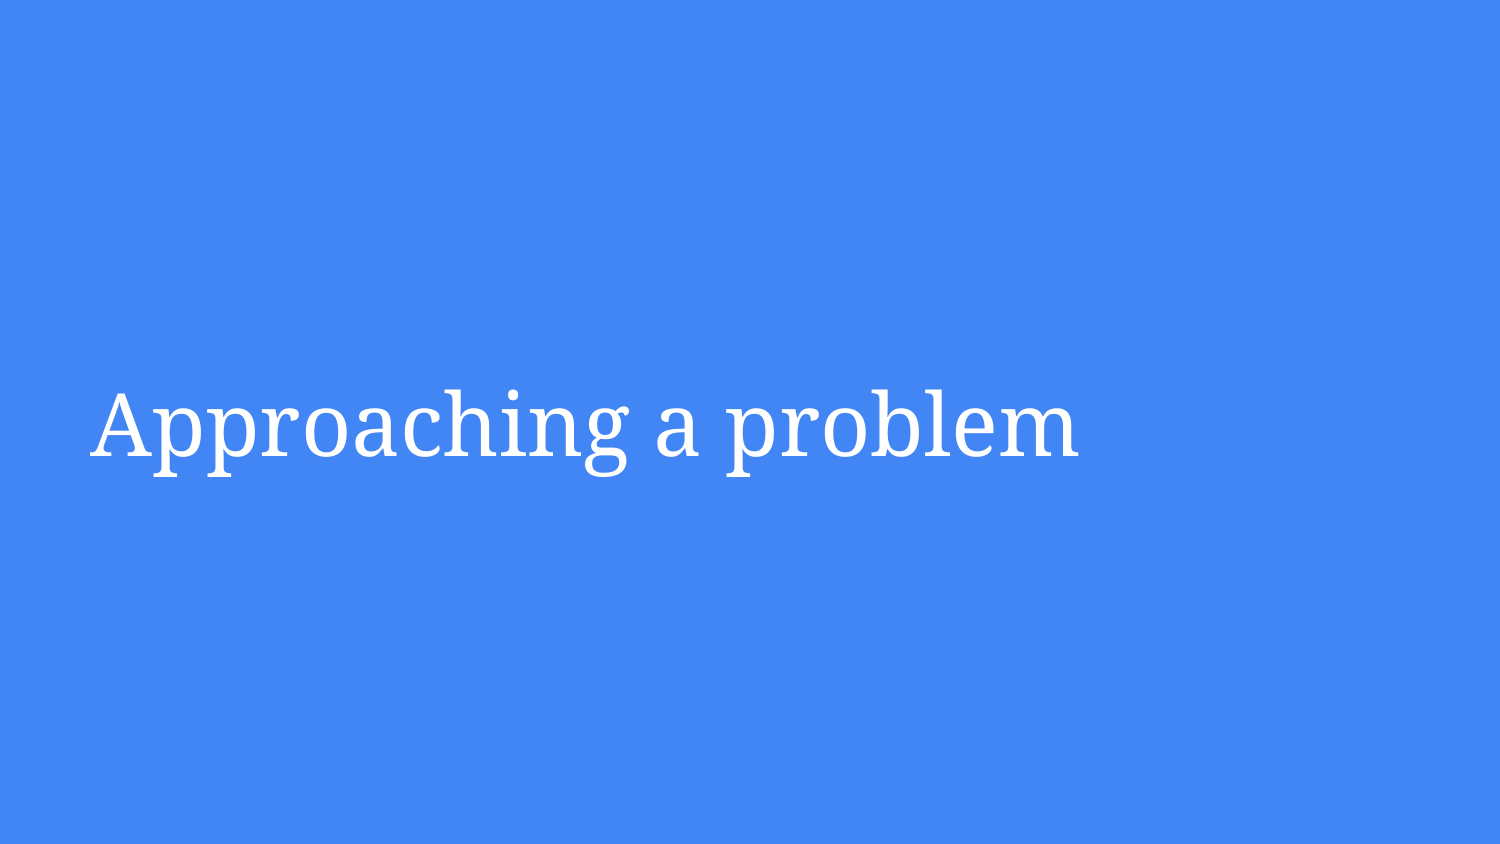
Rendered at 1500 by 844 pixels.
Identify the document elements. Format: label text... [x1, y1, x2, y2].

title Approaching a problem [75, 338, 1425, 505]
